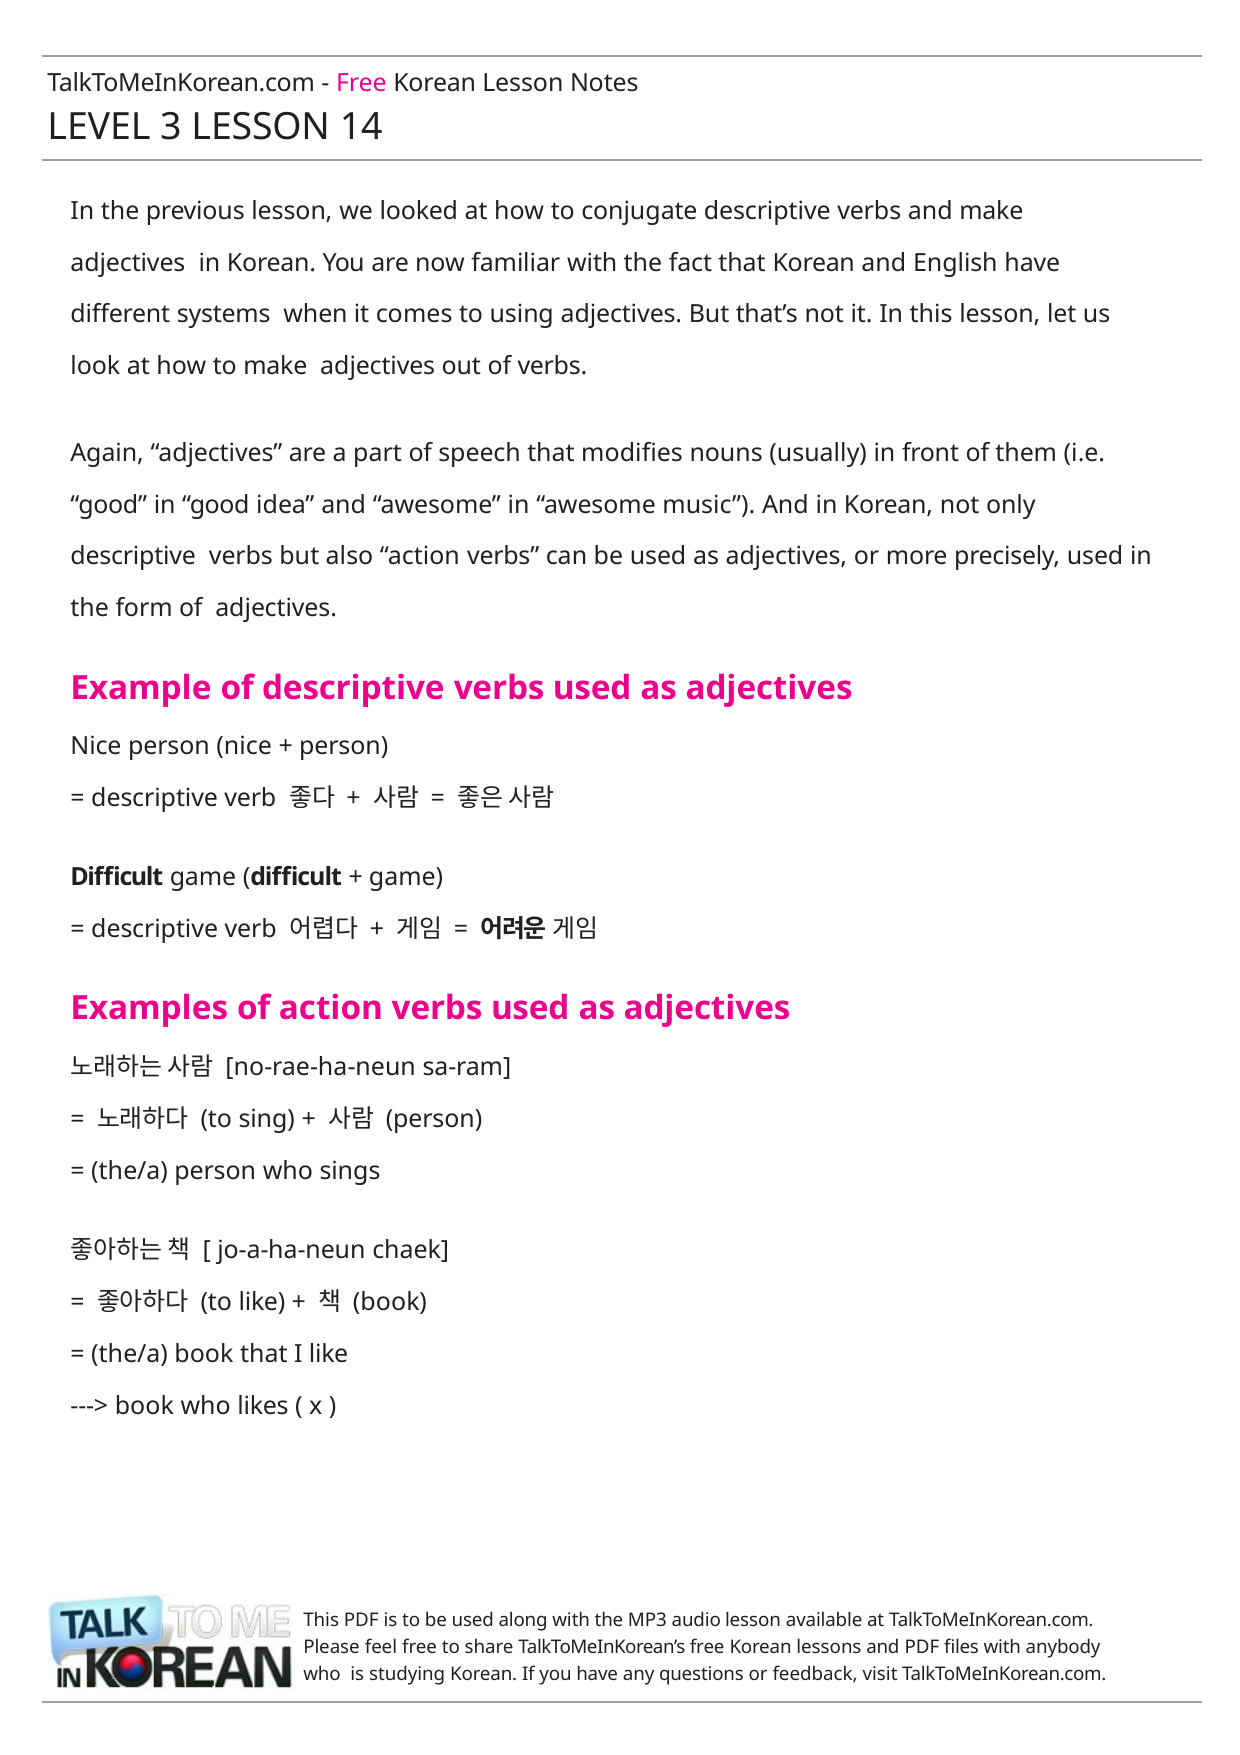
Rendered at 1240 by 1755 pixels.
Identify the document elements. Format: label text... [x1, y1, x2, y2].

picture [46, 1593, 293, 1691]
footer This PDF is to be used along with the MP3 audio lesson available at TalkToMeInKorean.com. Please feel free to share TalkToMeInKorean’s free Korean lessons and PDF files with anybody who is studying Korean. If you have any questions or feedback, visit TalkToMeInKorean.com. [301, 1607, 1120, 1755]
text_box TalkToMeInKorean.com - Free Korean Lesson Notes LEVEL 3 LESSON 14 In the previous lesson, we looked at how to conjugate descriptive verbs and make adjectives in Korean. You are now familiar with the fact that Korean and English have different systems when it comes to using adjectives. But that’s not it. In this lesson, let us look at how to make adjectives out of verbs. Again, “adjectives” are a part of speech that modifies nouns (usually) in front of them (i.e. “good” in “good idea” and “awesome” in “awesome music”). And in Korean, not only descriptive verbs but also “action verbs” can be used as adjectives, or more precisely, used in the form of adjectives. Example of descriptive verbs used as adjectives Nice person (nice + person) = descriptive verb 좋다 + 사람 = 좋은 사람 Difficult game (difficult + game) = descriptive verb 어렵다 + 게임 = 어려운 게임 Examples of action verbs used as adjectives 노래하는 사람 [no-rae-ha-neun sa-ram] = 노래하다 (to sing) + 사람 (person) = (the/a) person who sings 좋아하는 책 [ jo-a-ha-neun chaek] = 좋아하다 (to like) + 책 (book) = (the/a) book that I like ---> book who likes ( x ) [45, 61, 1167, 1420]
